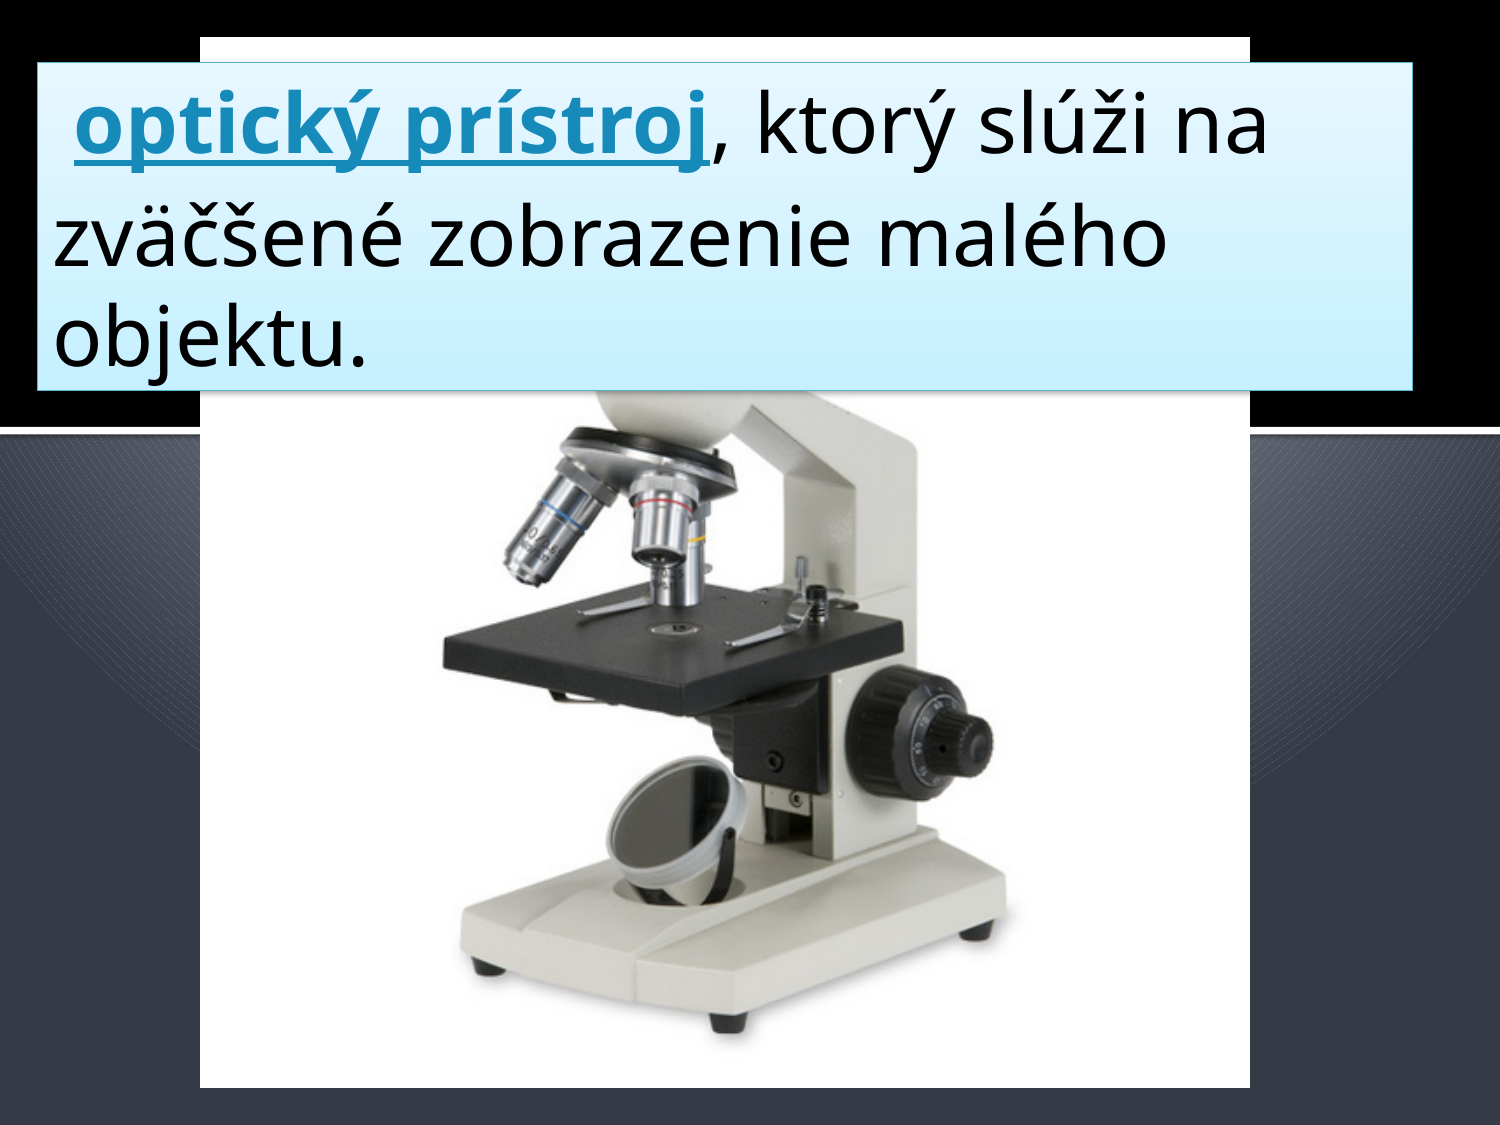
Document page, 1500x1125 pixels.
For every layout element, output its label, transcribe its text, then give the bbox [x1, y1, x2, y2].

text_box optický prístroj, ktorý slúži na zväčšené zobrazenie malého objektu. [1256, 62, 1413, 391]
text_box optický prístroj, ktorý slúži na zväčšené zobrazenie malého objektu. [37, 62, 194, 391]
picture [199, 37, 1250, 1088]
